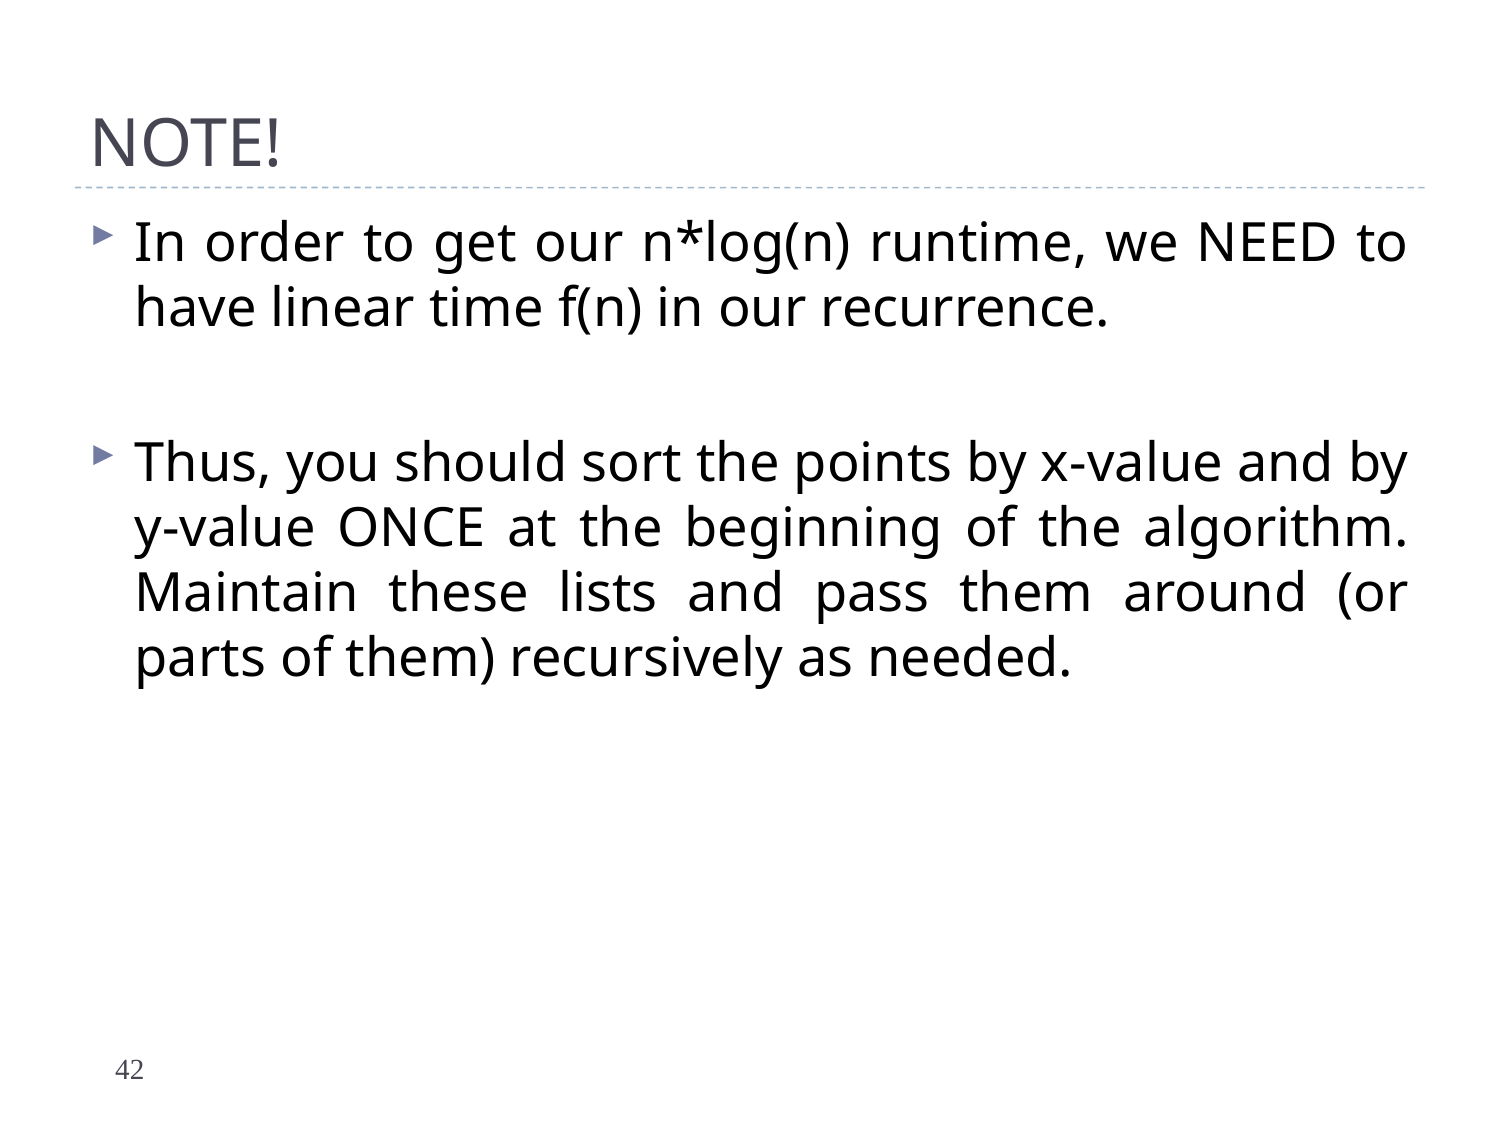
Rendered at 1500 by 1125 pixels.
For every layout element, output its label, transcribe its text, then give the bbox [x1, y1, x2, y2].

title NOTE! [75, 24, 1425, 188]
slide_number 42 [100, 1042, 426, 1103]
list In order to get our n*log(n) runtime, we NEED to have linear time f(n) in our recurrence. Thus, you should sort the points by x-value and by y-value ONCE at the beginning of the algorithm. Maintain these lists and pass them around (or parts of them) recursively as needed. [75, 200, 1425, 1010]
